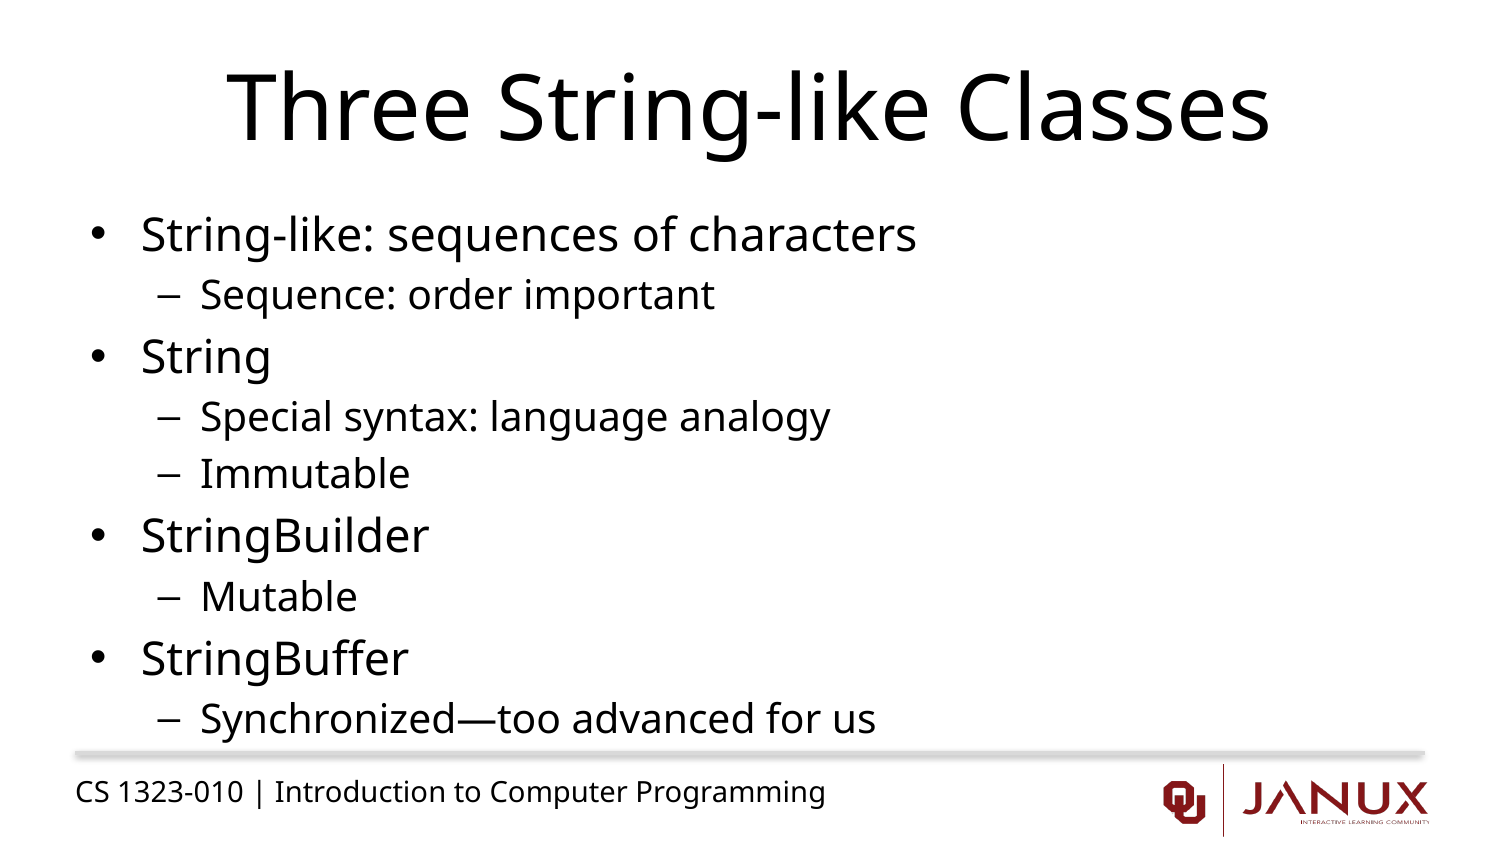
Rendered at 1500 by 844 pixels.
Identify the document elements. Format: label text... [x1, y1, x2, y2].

title Three String-like Classes [75, 33, 1425, 175]
list String-like: sequences of characters Sequence: order important String Special syntax: language analogy Immutable StringBuilder Mutable StringBuffer Synchronized—too advanced for us [75, 196, 1425, 754]
